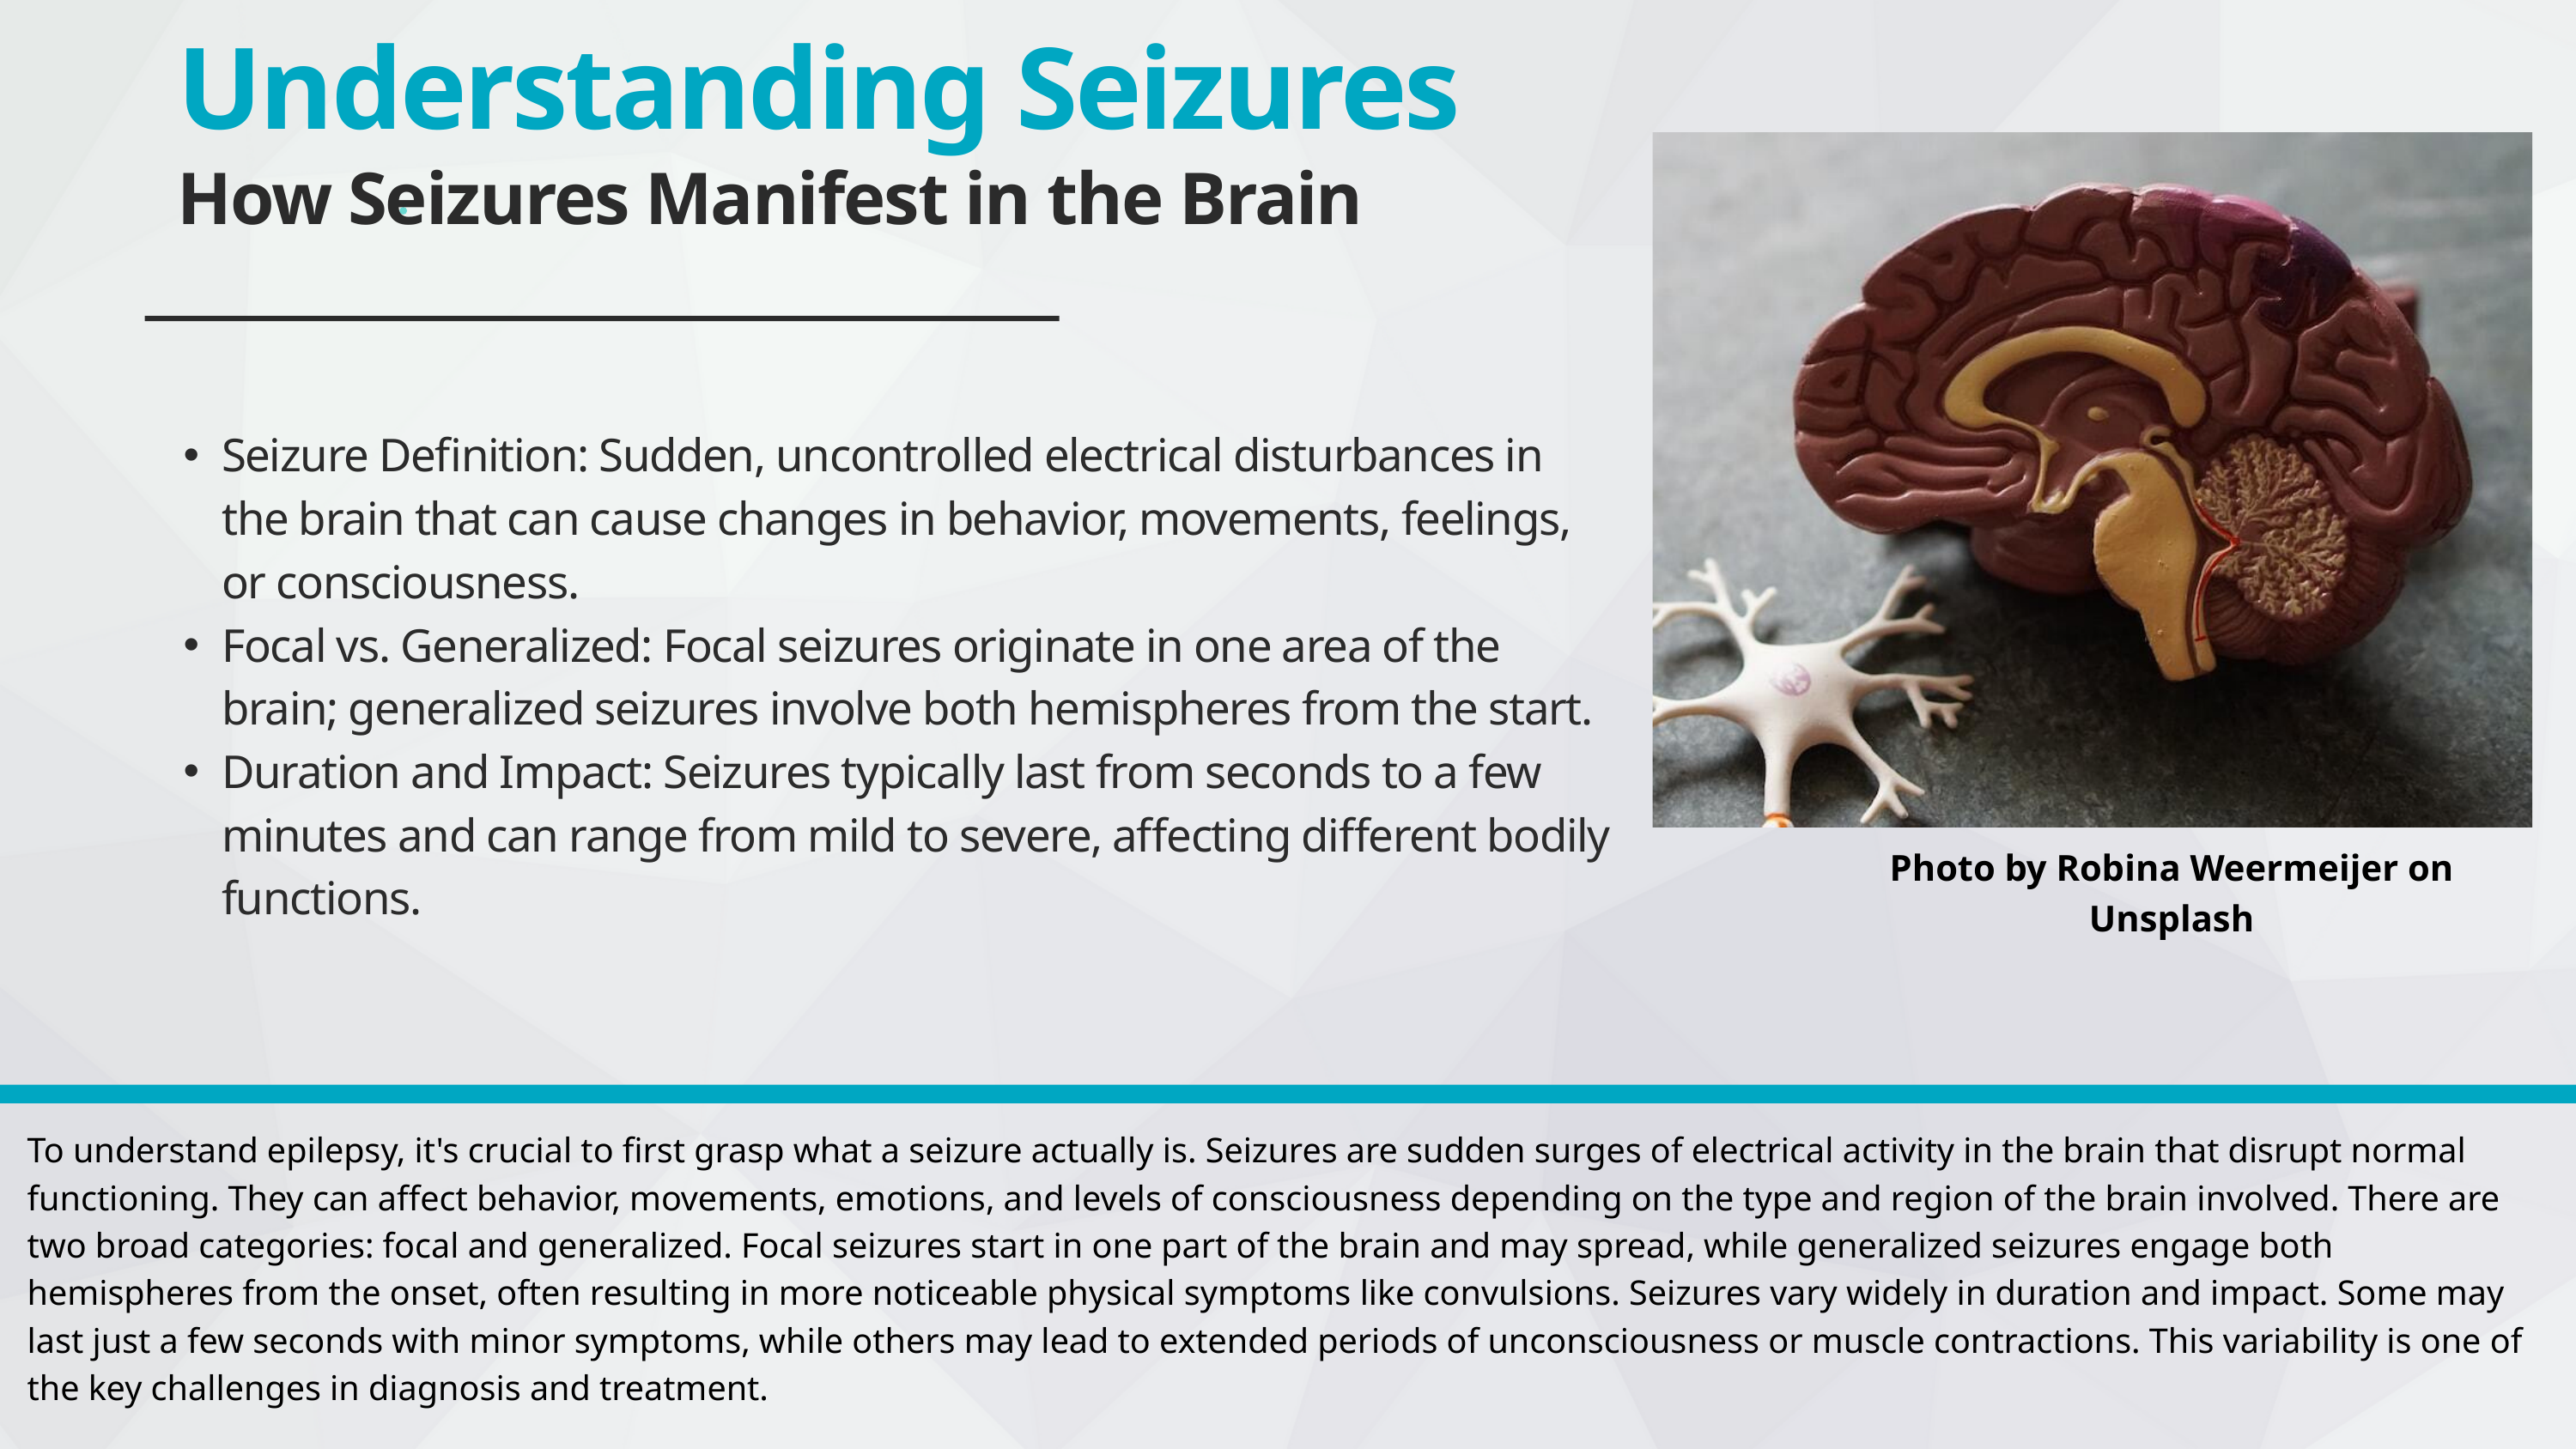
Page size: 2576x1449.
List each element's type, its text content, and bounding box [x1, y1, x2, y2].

text_box Photo by Robina Weermeijer on Unsplash [1811, 838, 2533, 939]
text_box [1652, 132, 2533, 828]
text_box [0, 1094, 2576, 1449]
text_box How Seizures Manifest in the Brain [177, 164, 1572, 239]
text_box [0, 0, 2576, 1094]
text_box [399, 206, 408, 215]
text_box Seizure Definition: Sudden, uncontrolled electrical disturbances in the brain that can cause changes in behavior, movements, feelings, or consciousness. Focal vs. Generalized: Focal seizures originate in one area of the brain; generalized seizures involve both hemispheres from the start. Duration and Impact: Seizures typically last from seconds to a few minutes and can range from mild to severe, affecting different bodily functions. [144, 355, 1610, 988]
text_box To understand epilepsy, it's crucial to first grasp what a seizure actually is. Seizures are sudden surges of electrical activity in the brain that disrupt normal functioning. They can affect behavior, movements, emotions, and levels of consciousness depending on the type and region of the brain involved. There are two broad categories: focal and generalized. Focal seizures start in one part of the brain and may spread, while generalized seizures engage both hemispheres from the onset, often resulting in more noticeable physical symptoms like convulsions. Seizures vary widely in duration and impact. Some may last just a few seconds with minor symptoms, while others may lead to extended periods of unconsciousness or muscle contractions. This variability is one of the key challenges in diagnosis and treatment. [27, 1122, 2549, 1408]
text_box Understanding Seizures [177, 34, 1572, 152]
